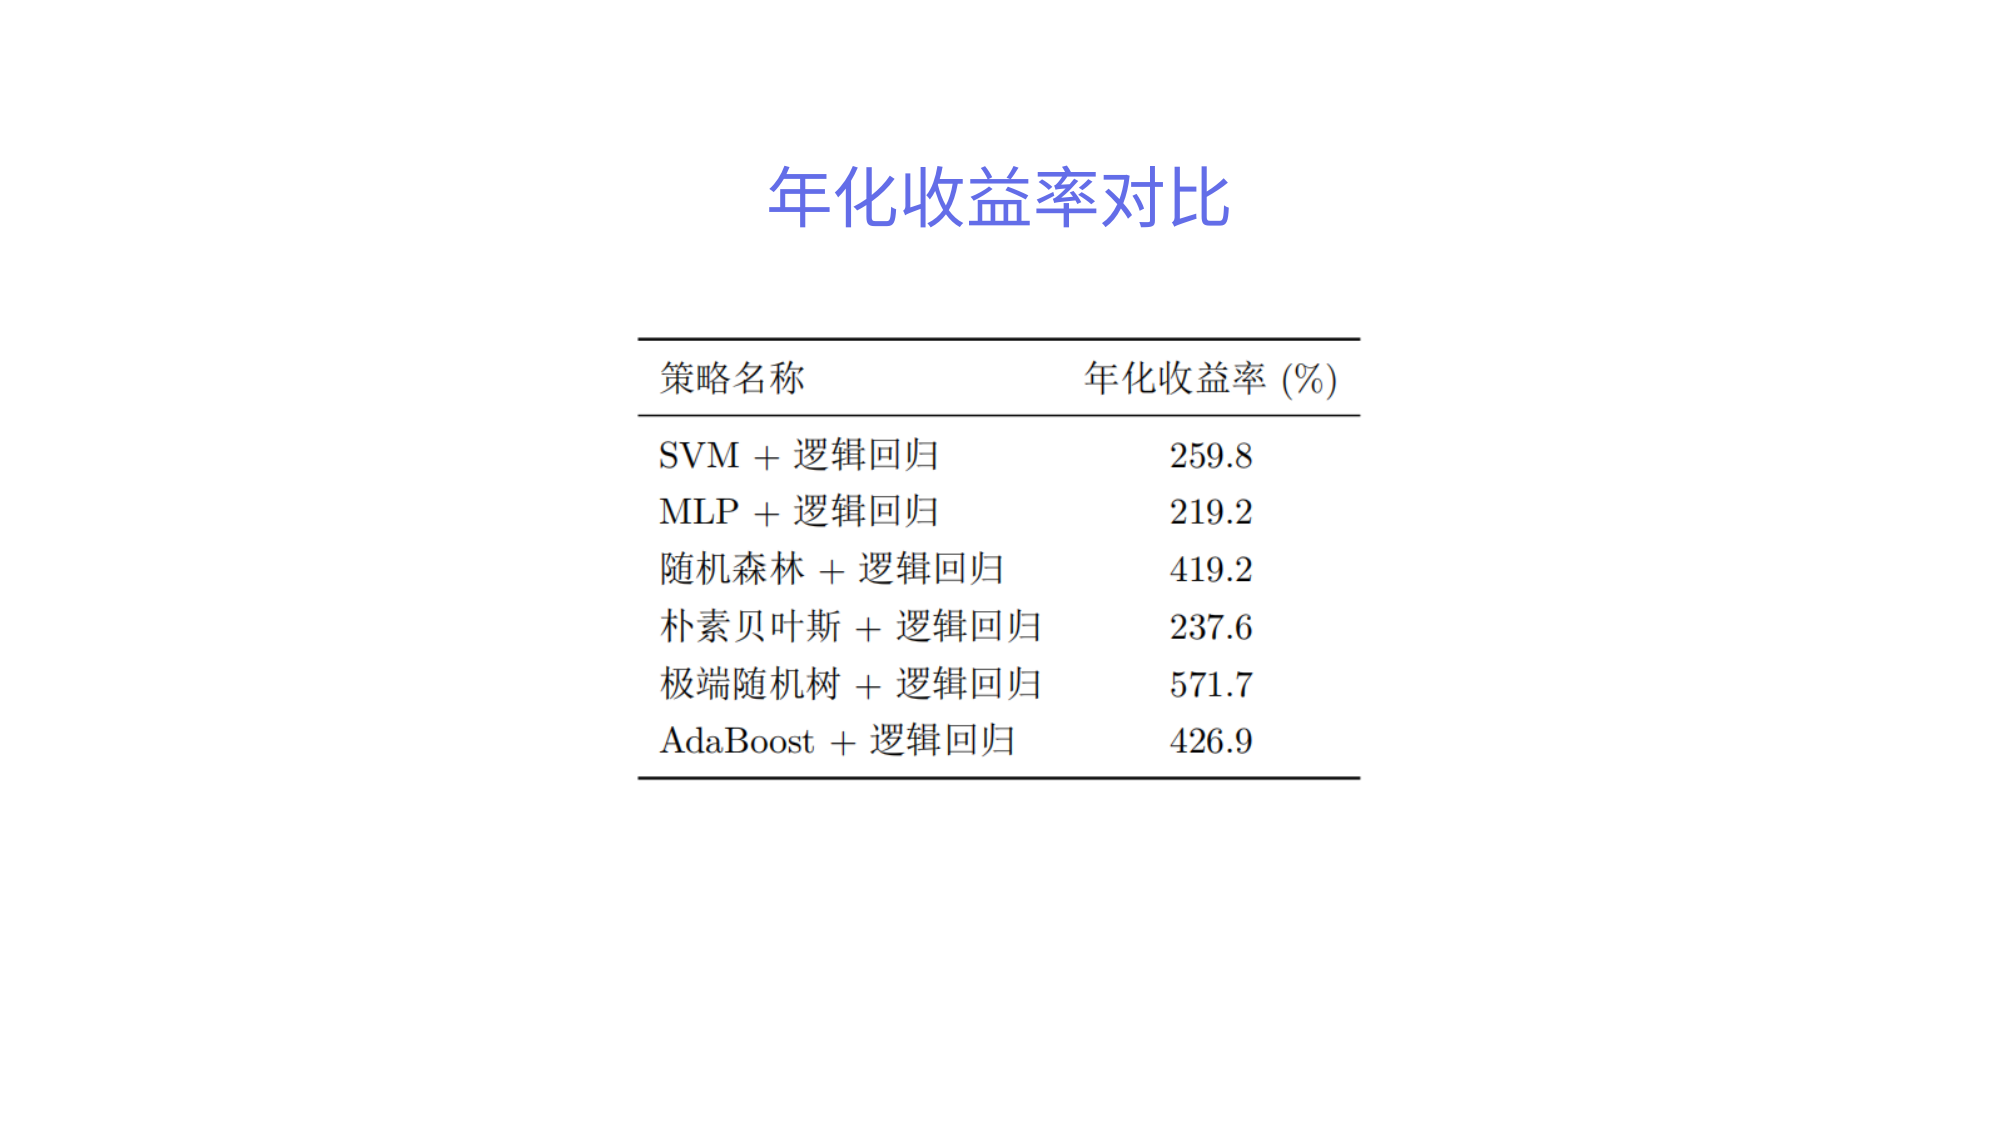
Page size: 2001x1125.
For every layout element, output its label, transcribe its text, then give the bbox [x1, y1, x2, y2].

text_box 年化收益率对比 [616, 148, 1384, 244]
picture [625, 336, 1375, 789]
